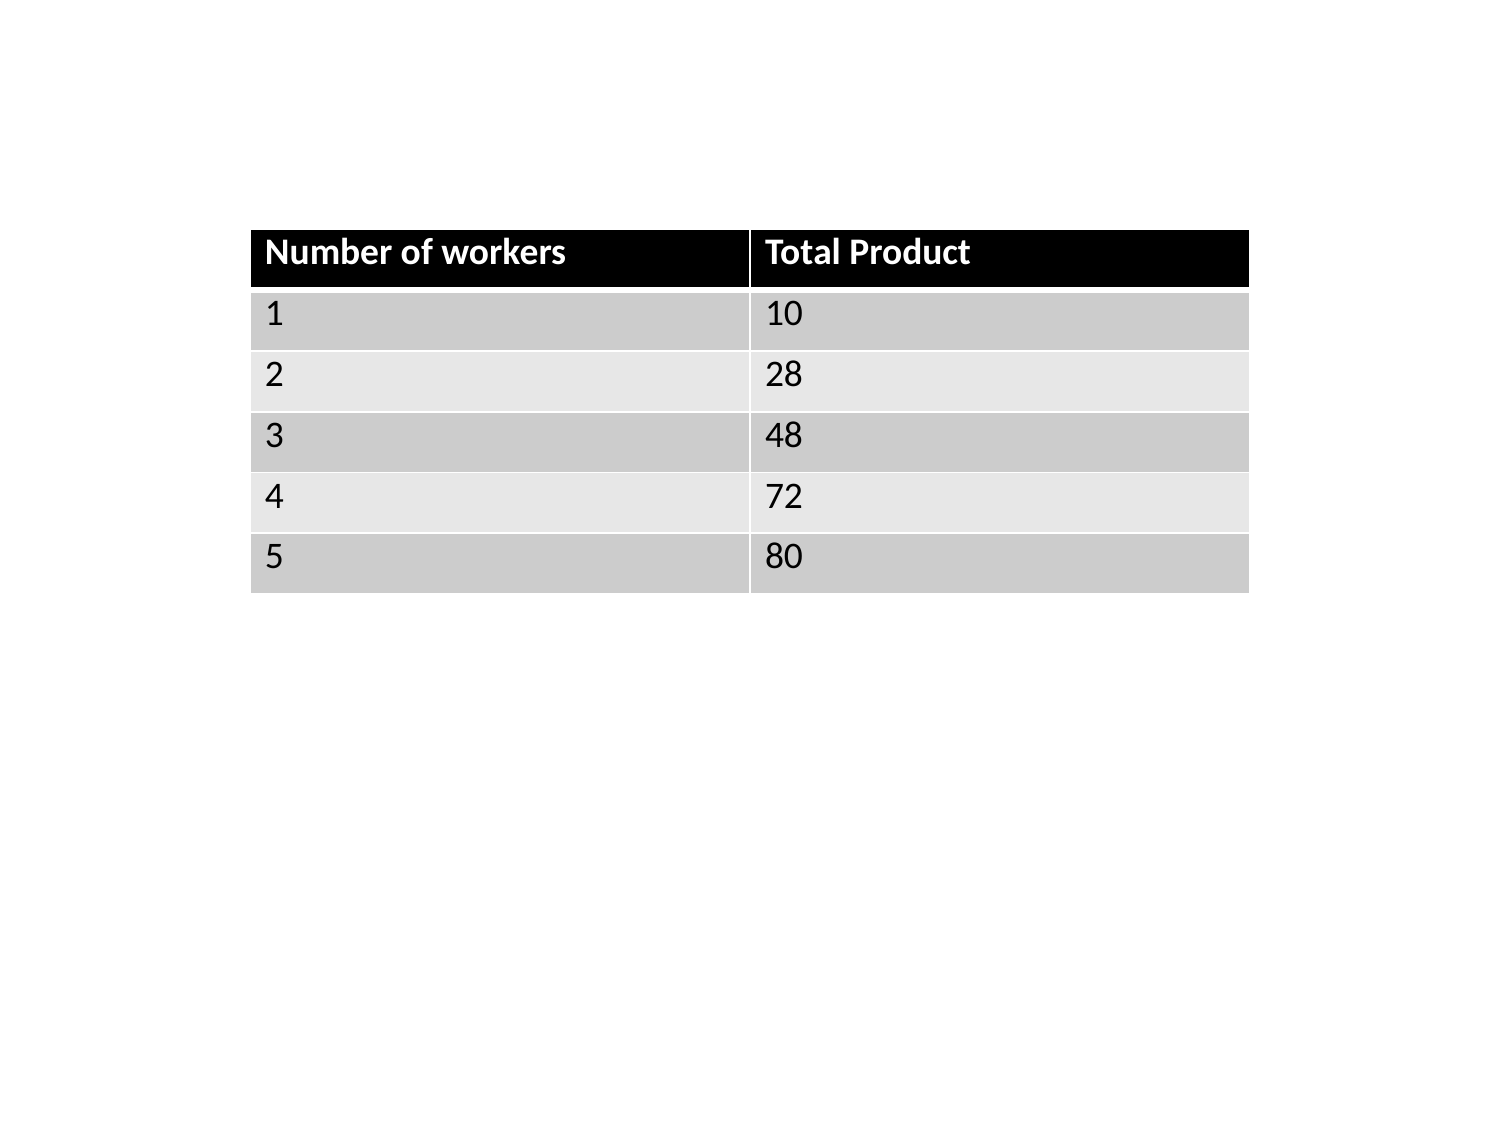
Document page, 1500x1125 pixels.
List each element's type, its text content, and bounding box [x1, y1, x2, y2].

table_cell 1 [251, 293, 749, 350]
table_cell 48 [751, 413, 1249, 472]
table_cell 2 [251, 352, 749, 411]
table_cell 28 [751, 352, 1249, 411]
table_cell 80 [751, 534, 1249, 593]
table_cell 4 [251, 473, 749, 532]
table_header Total Product [751, 230, 1249, 287]
table_cell 10 [751, 293, 1249, 350]
table_header Number of workers [251, 230, 749, 287]
table_cell 3 [251, 413, 749, 472]
table_cell 72 [751, 473, 1249, 532]
table_cell 5 [251, 534, 749, 593]
